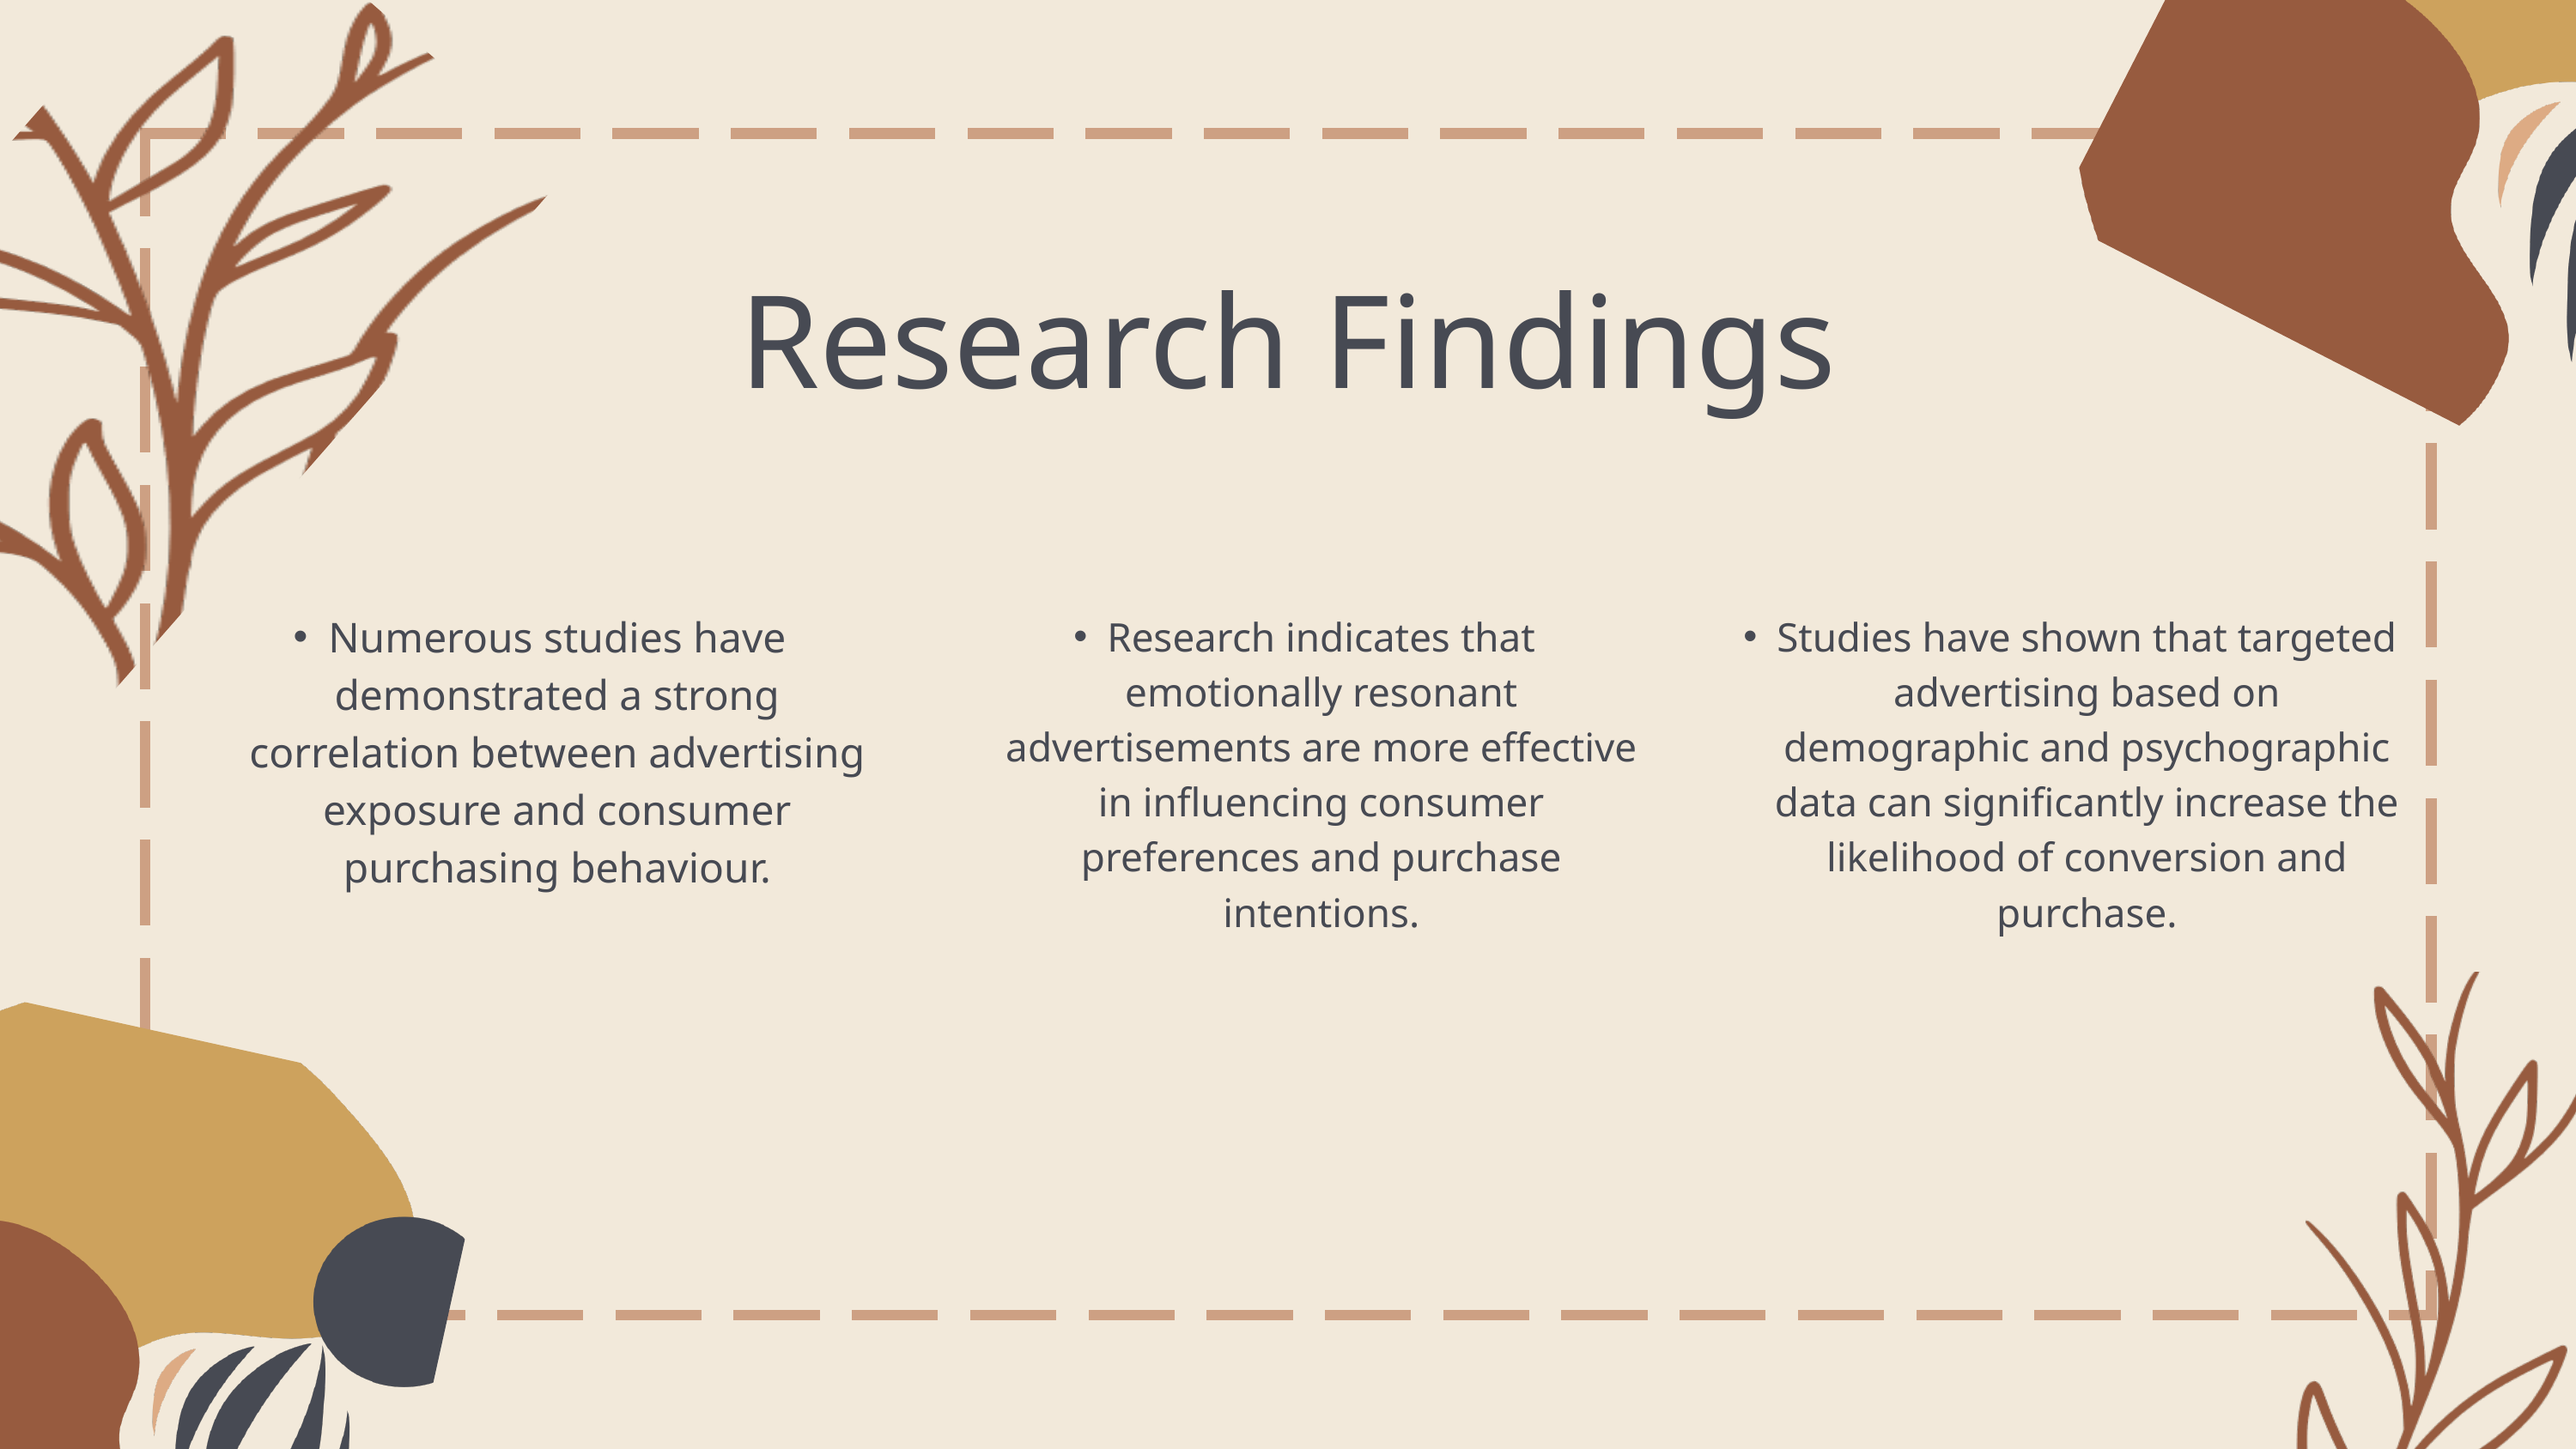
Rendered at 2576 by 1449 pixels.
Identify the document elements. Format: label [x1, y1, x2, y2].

text_box [0, 996, 447, 1449]
text_box [0, 0, 518, 760]
text_box [144, 133, 2432, 1316]
text_box [2098, 0, 2576, 486]
text_box [2276, 969, 2576, 1449]
